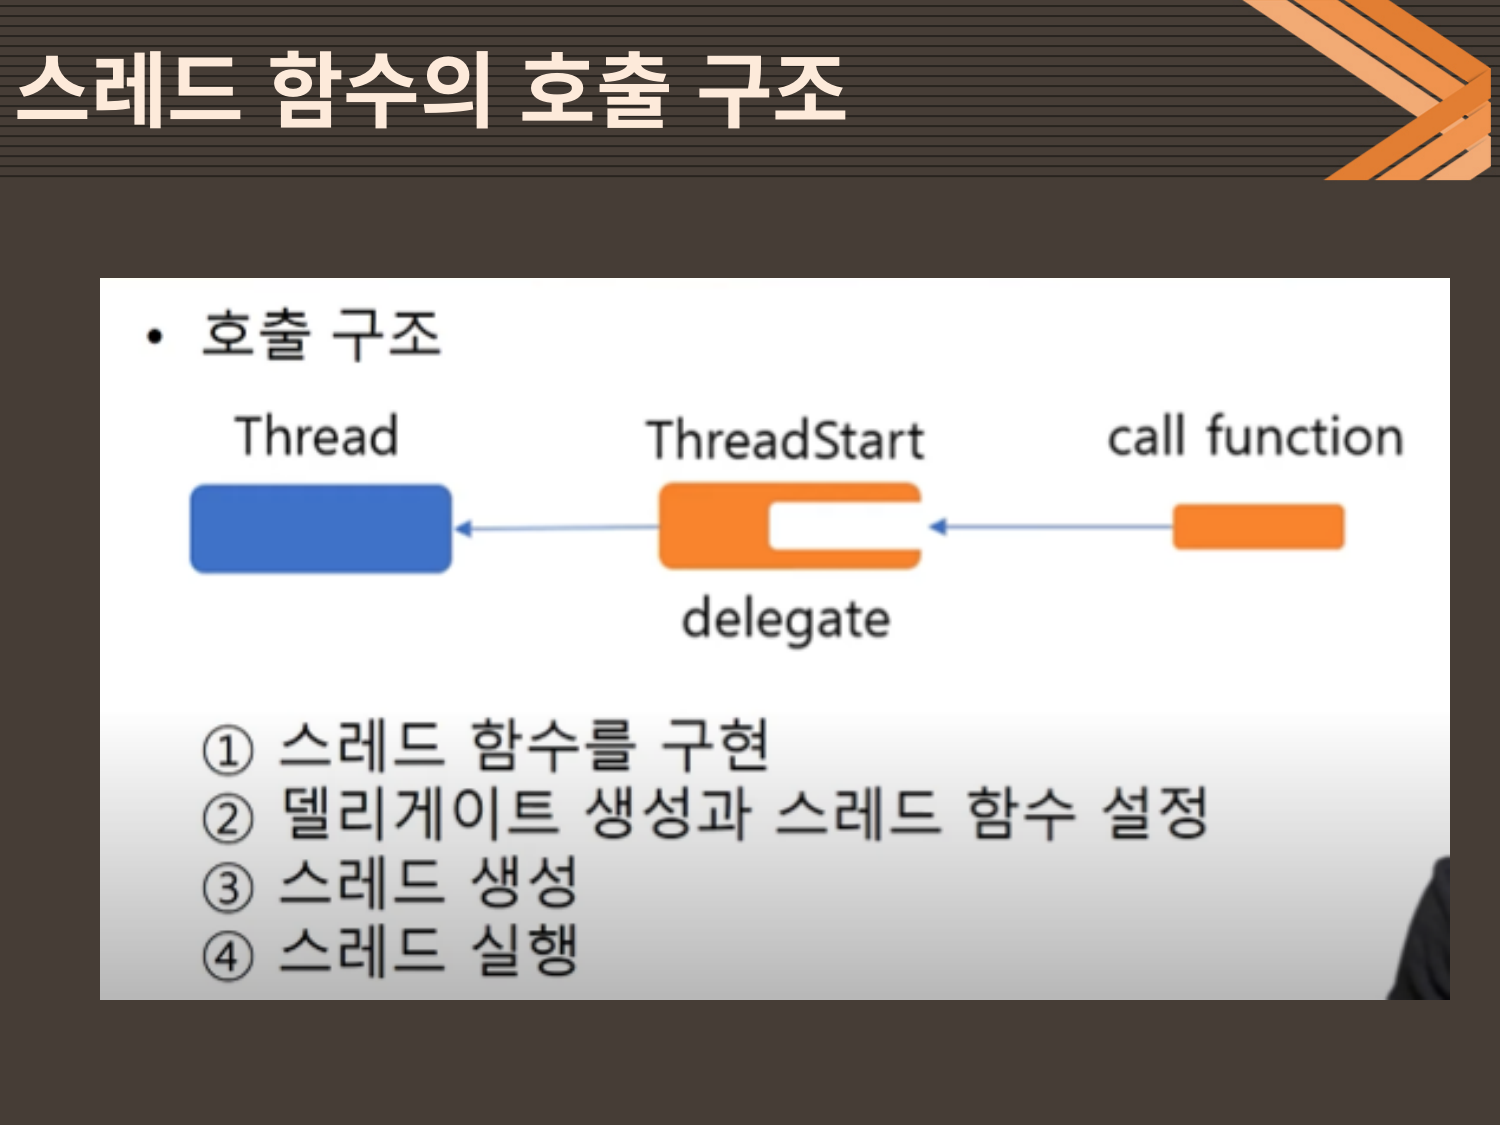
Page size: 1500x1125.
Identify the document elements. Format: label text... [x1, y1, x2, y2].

title 스레드 함수의 호출 구조 [0, 0, 1500, 176]
picture [0, 176, 1500, 1125]
